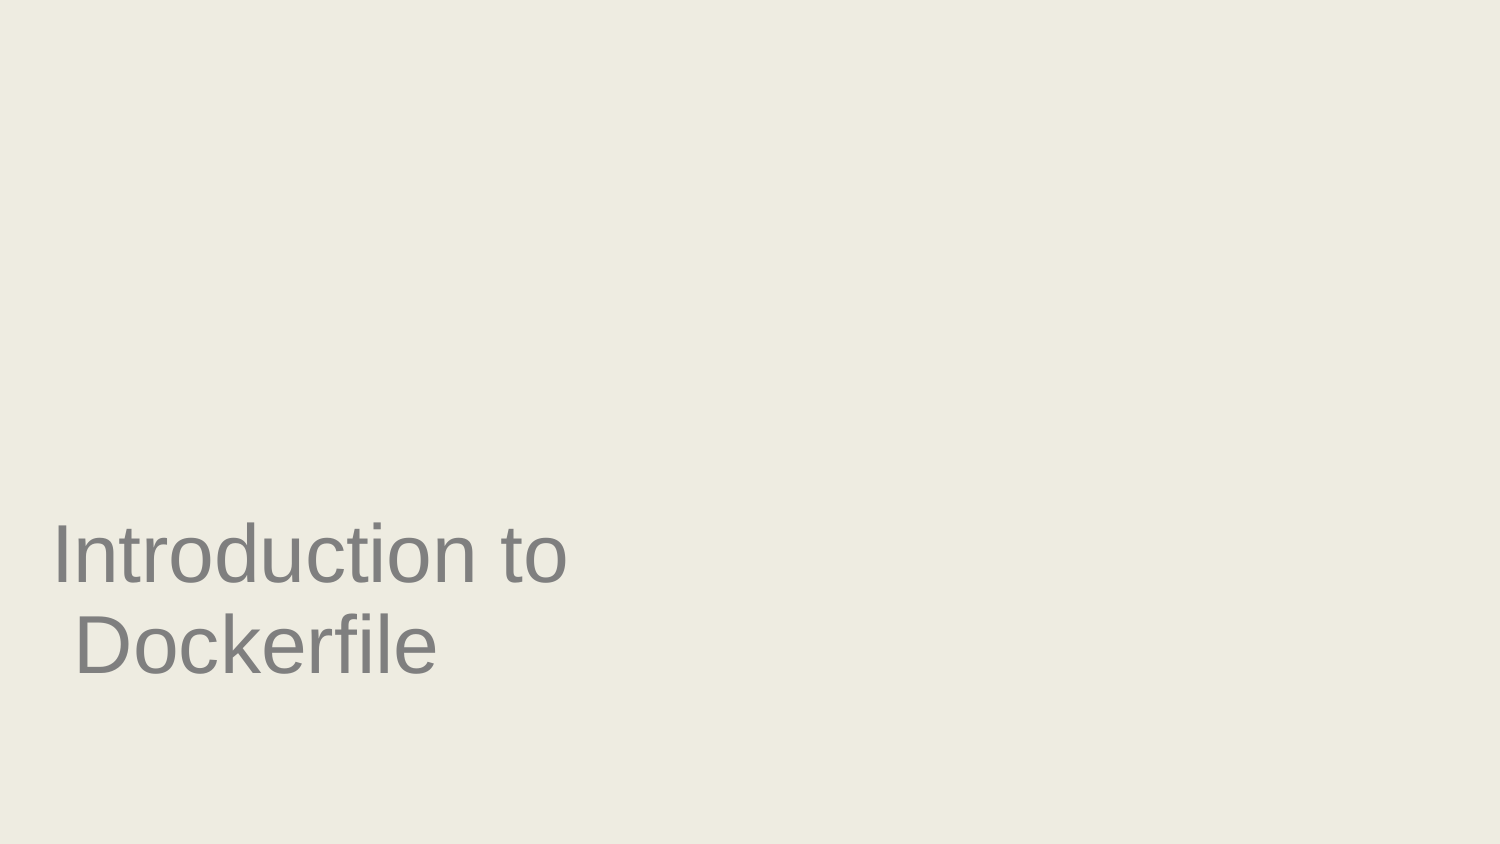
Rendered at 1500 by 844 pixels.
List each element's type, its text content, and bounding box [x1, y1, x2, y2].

title Introduction to Dockerfile [48, 496, 582, 691]
